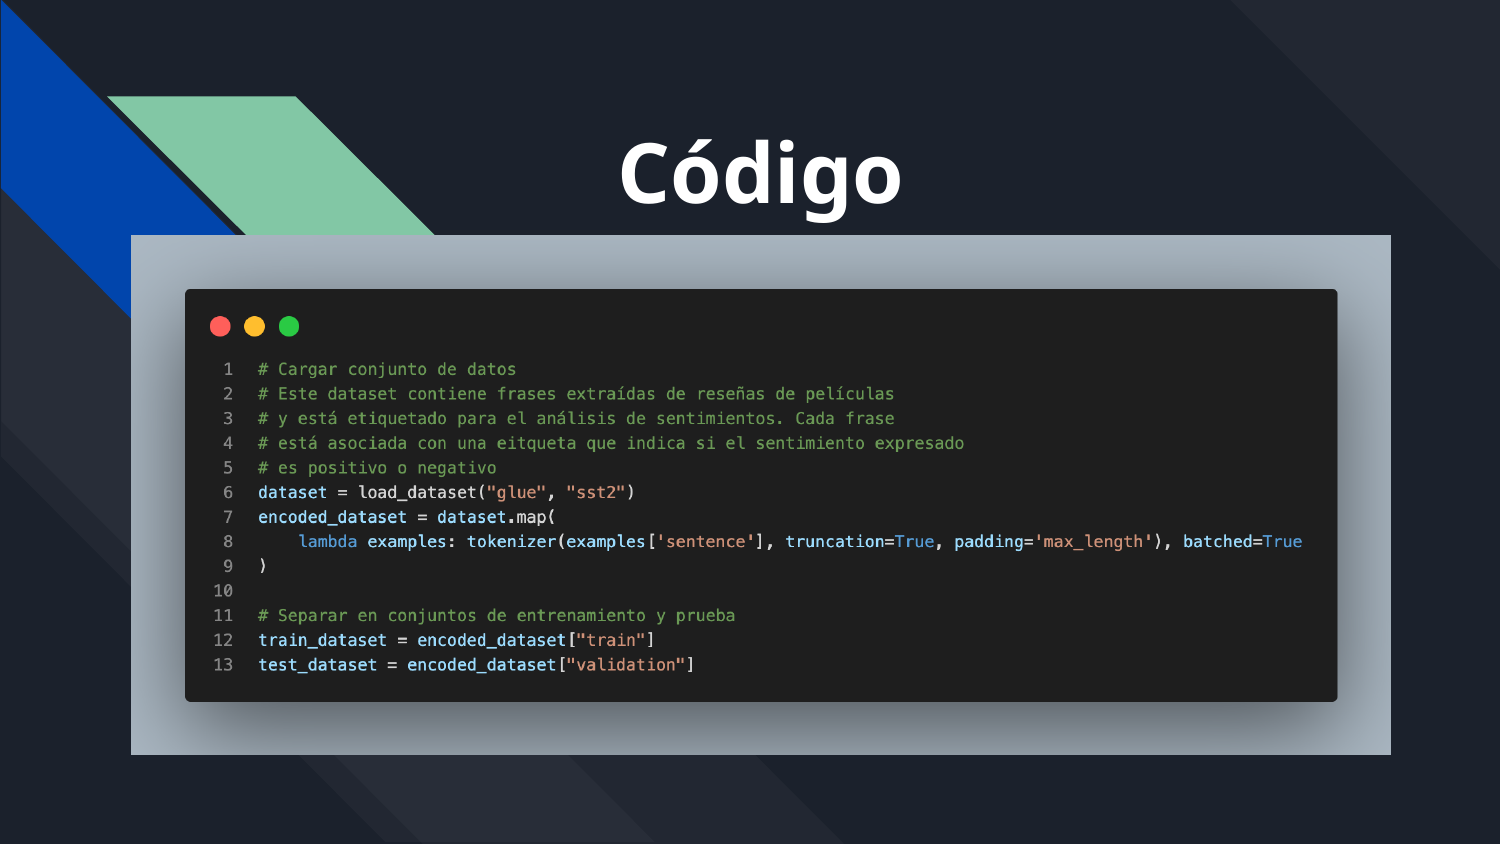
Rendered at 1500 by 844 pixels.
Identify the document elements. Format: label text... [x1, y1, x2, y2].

picture [131, 235, 1391, 756]
title Código [131, 105, 1391, 235]
